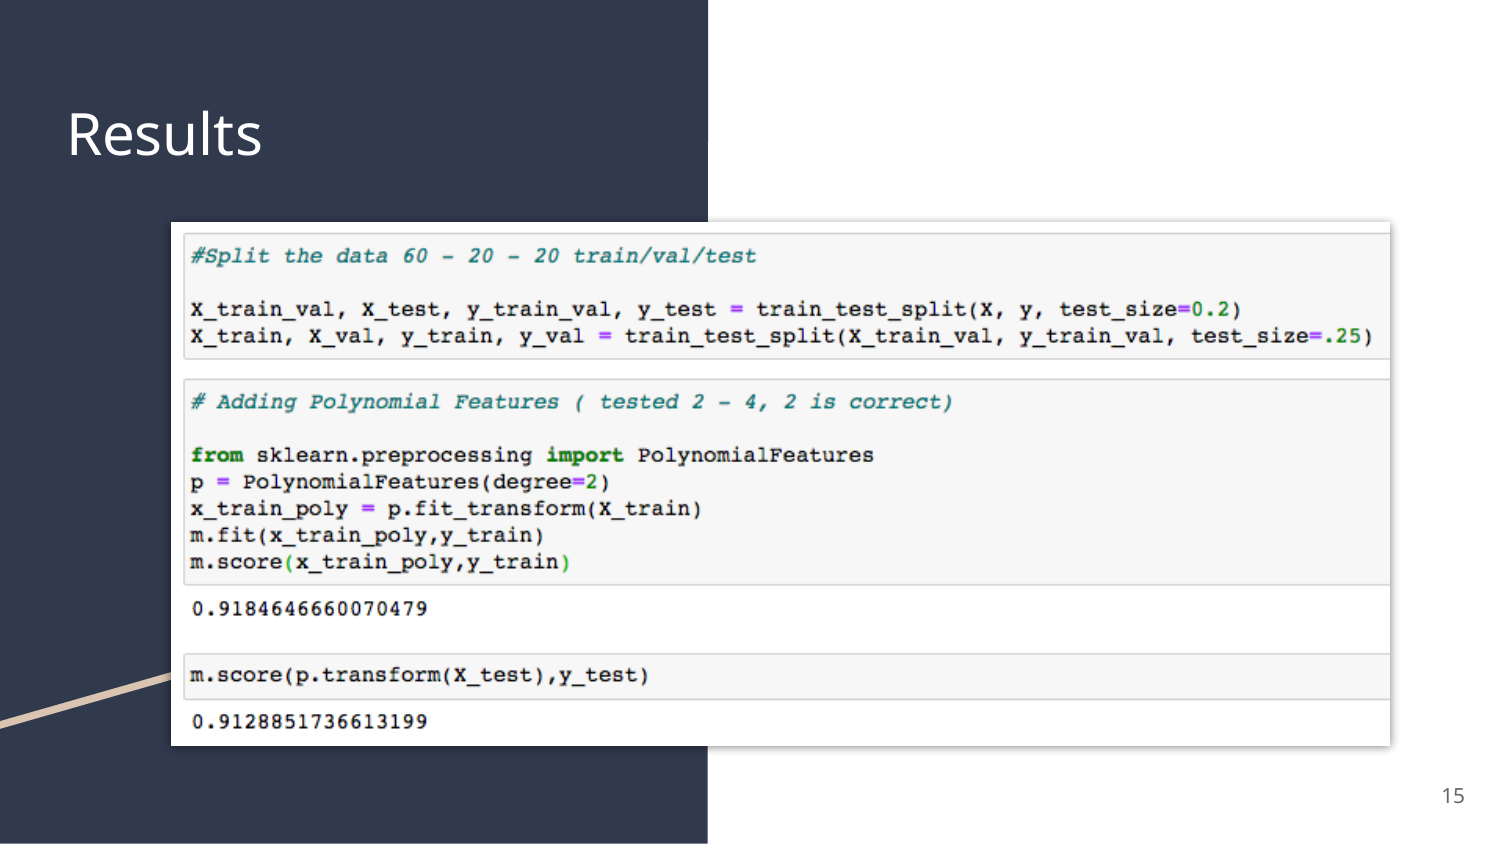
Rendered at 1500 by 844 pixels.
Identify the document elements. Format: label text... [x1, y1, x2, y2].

picture [170, 221, 1391, 746]
title Results [51, 82, 660, 494]
slide_number ‹#› [1389, 764, 1480, 830]
